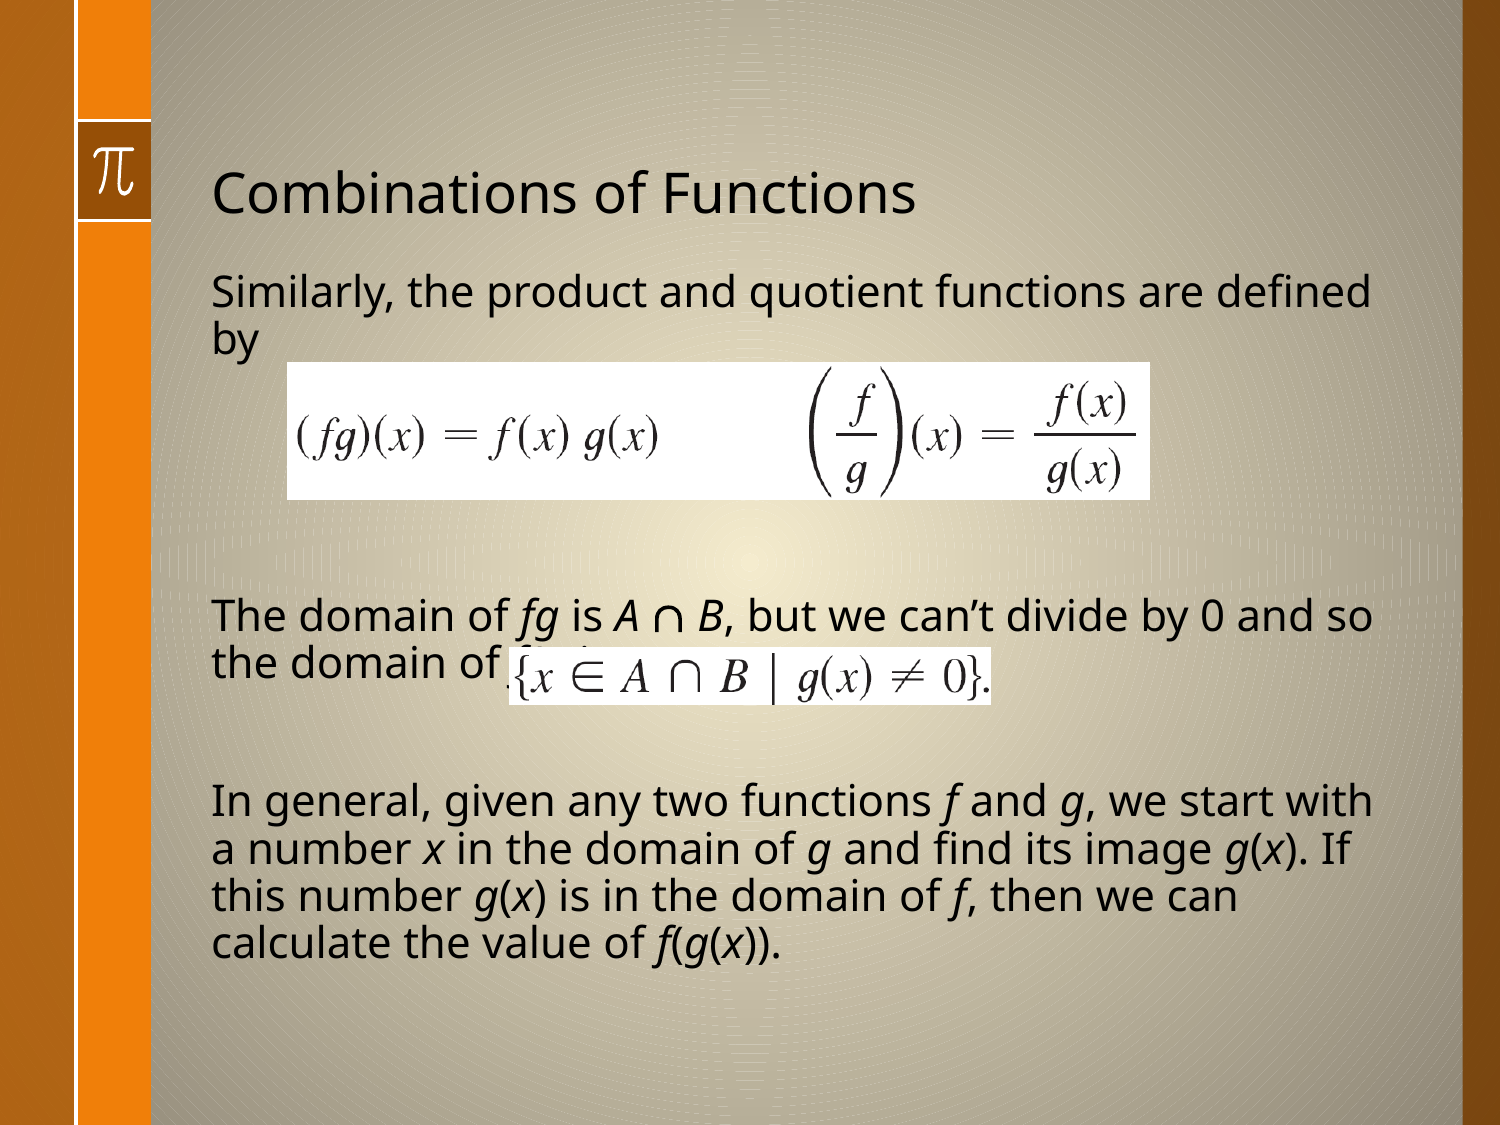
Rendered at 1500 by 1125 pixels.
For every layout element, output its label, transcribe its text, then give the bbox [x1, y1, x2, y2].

title Combinations of Functions [196, 29, 1400, 233]
list Similarly, the product and quotient functions are defined by The domain of fg is A  B, but we can’t divide by 0 and so the domain of f/g is In general, given any two functions f and g, we start with a number x in the domain of g and find its image g(x). If this number g(x) is in the domain of f, then we can calculate the value of f(g(x)). [196, 262, 1400, 1013]
picture [287, 362, 1150, 500]
picture [509, 647, 991, 705]
